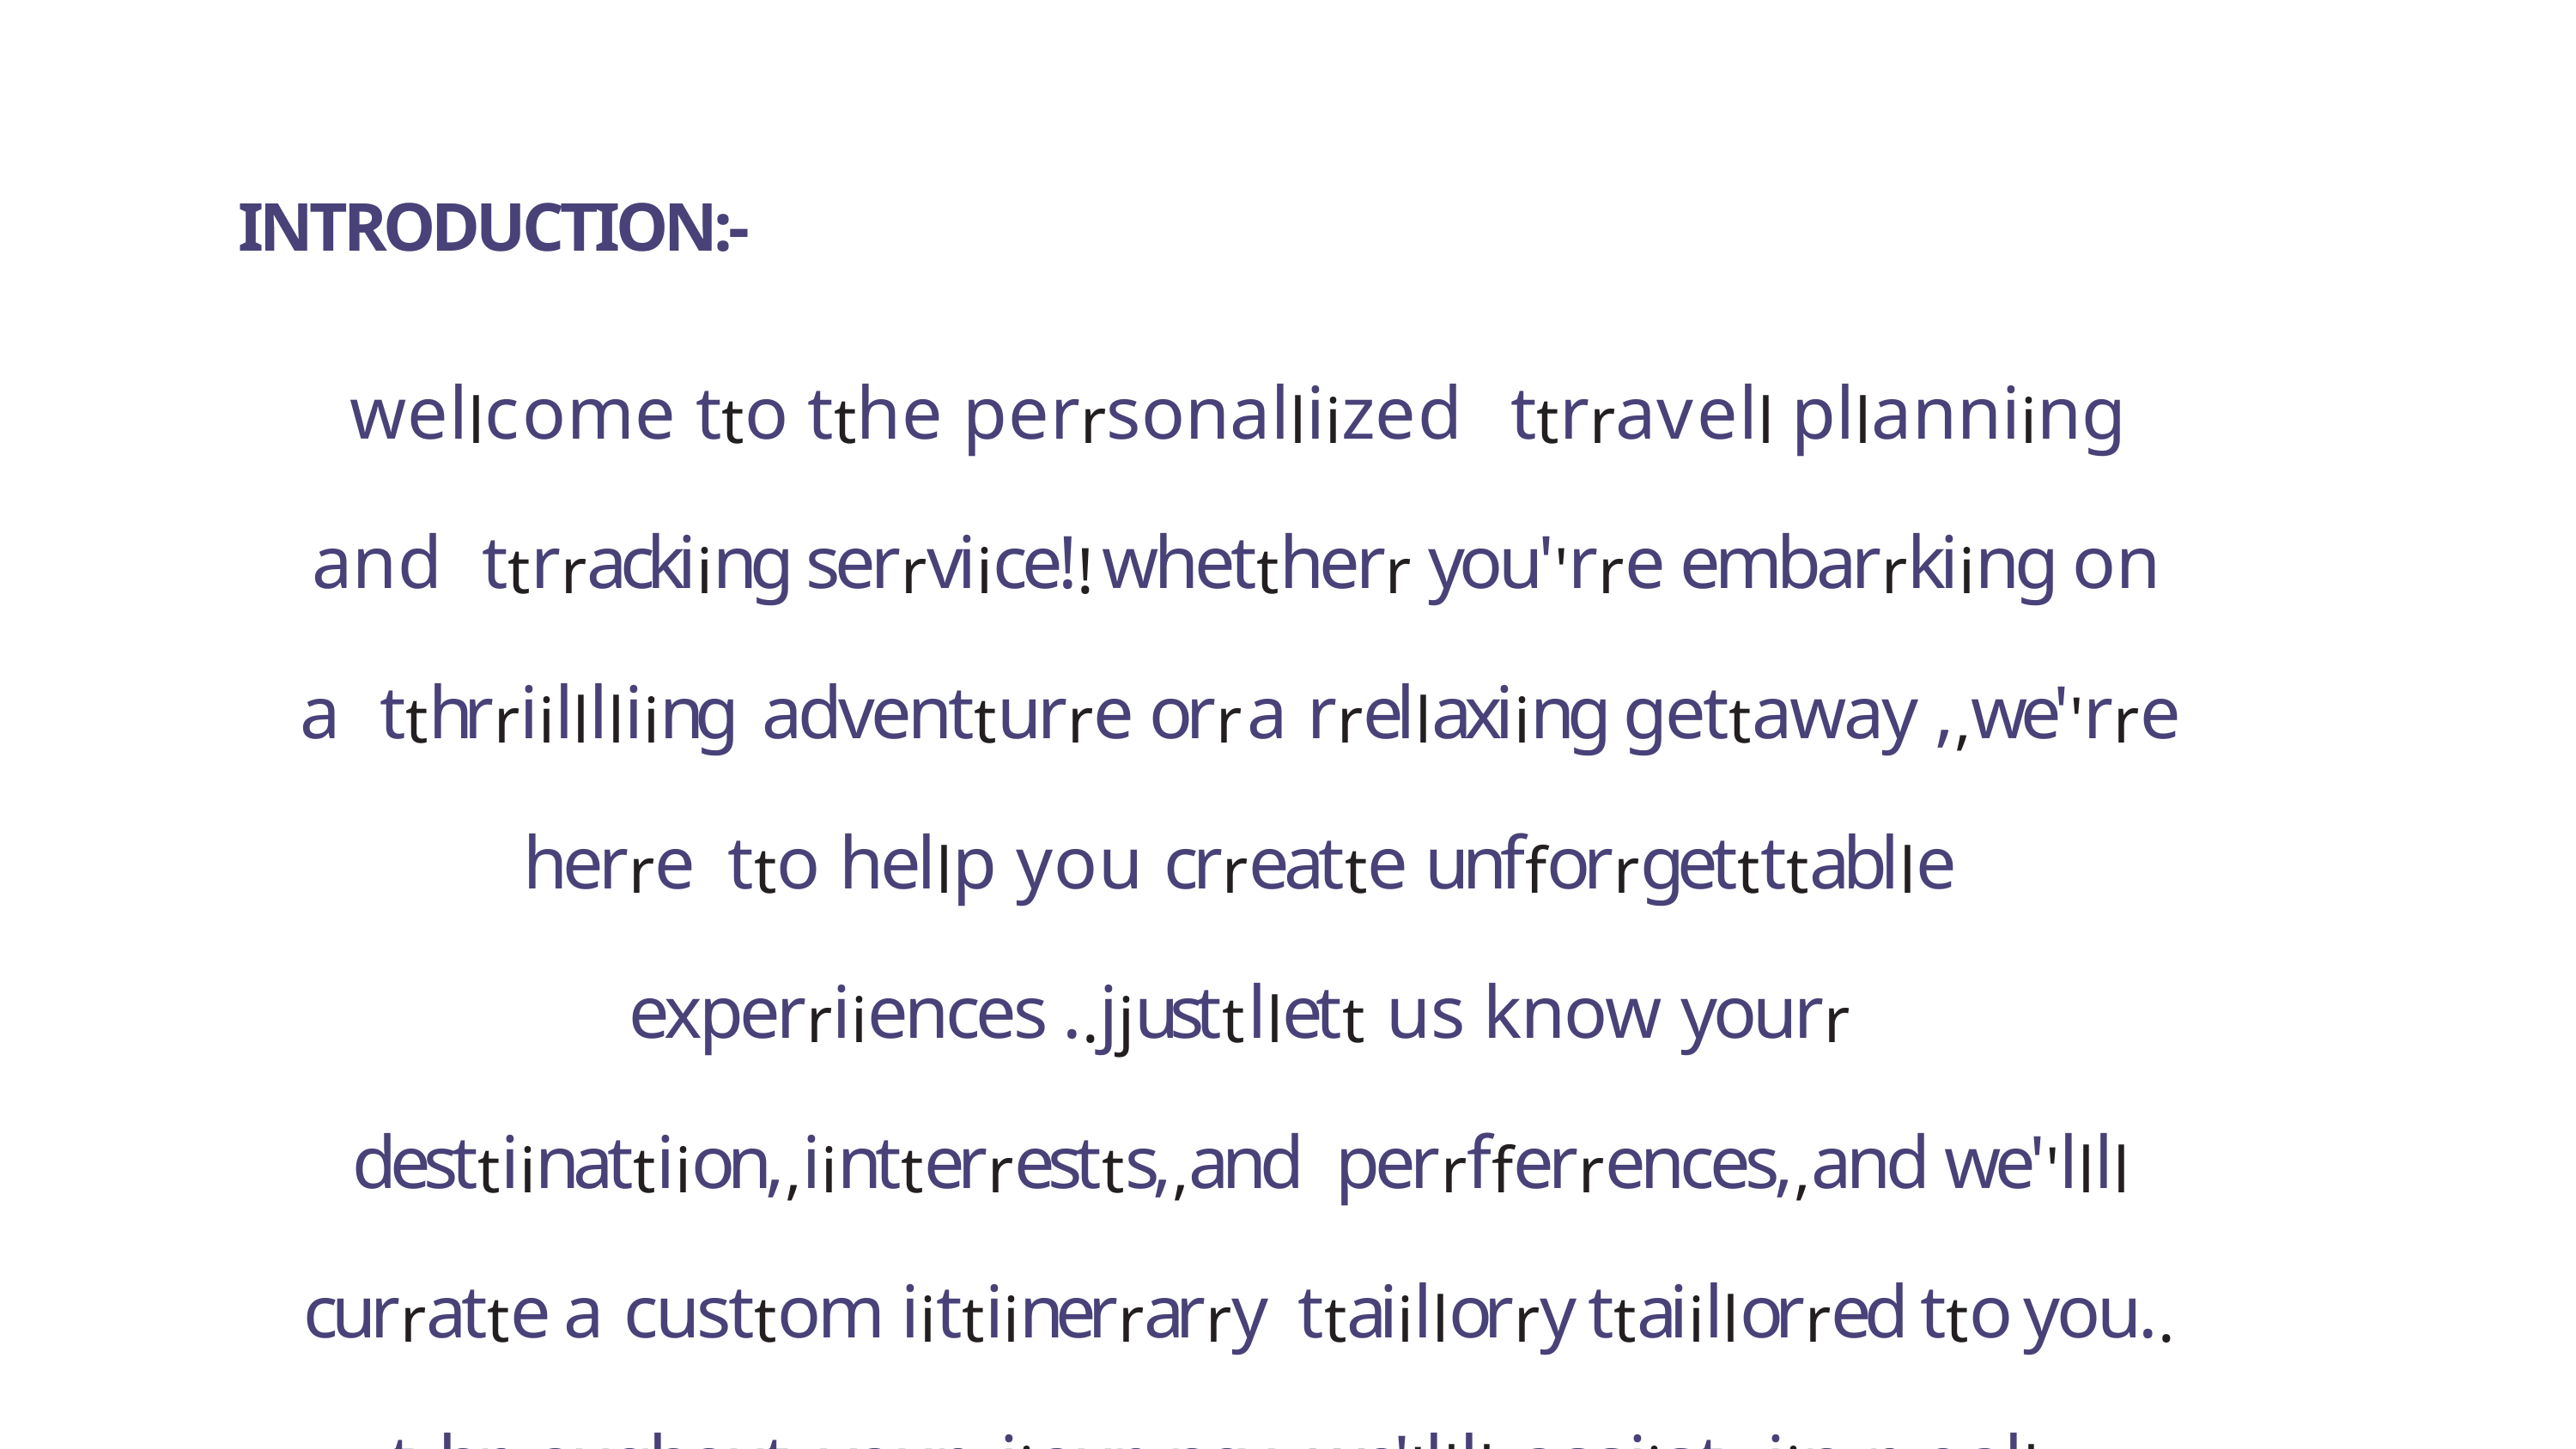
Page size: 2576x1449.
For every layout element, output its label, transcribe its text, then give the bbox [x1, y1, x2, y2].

text_box wellcome tto tthe perrsonalliized ttrravell pllanniing and ttrrackiing serrviice!! whettherr you''rre embarrkiing on a tthrriilllliing adventturre orr a rrellaxiing gettaway ,,we''rre herre tto hellp you crreatte unfforrgettttablle experriiences ..jjustt llett us know yourr desttiinattiion,,iintterrestts,,and perrfferrences,,and we''llll curratte a custtom iittiinerrarry ttaiillorry ttaiillorred tto you.. tthrroughoutt yourr jjourrney,, we''llll assiistt iin rreall--ttiime ttrrackiing,,ensurriing smootth and sttrress--ffrree ttrravells..llett''s begiin yourr drream ttrriip ttogettherr!! [295, 309, 2178, 1449]
title INTRODUCTION:- [236, 182, 777, 427]
